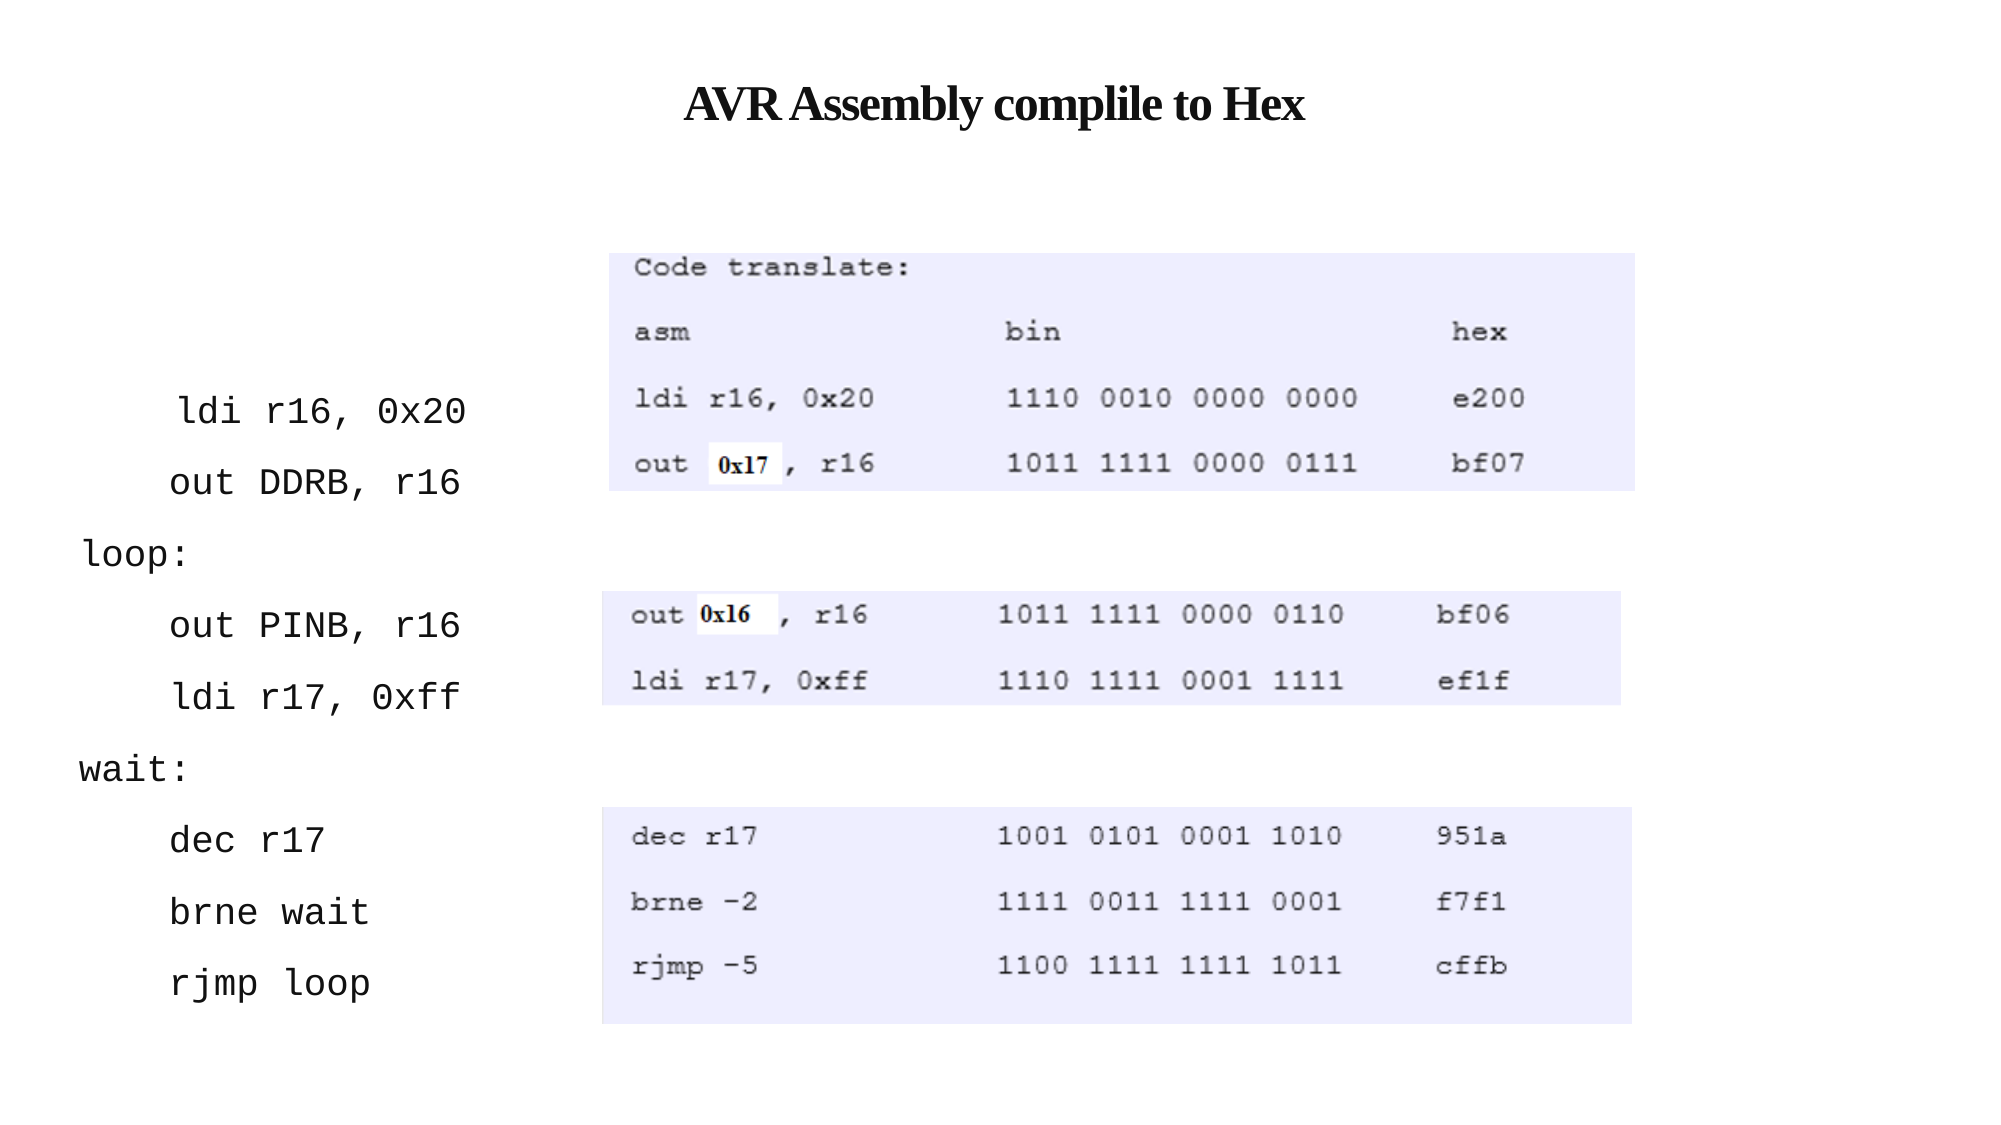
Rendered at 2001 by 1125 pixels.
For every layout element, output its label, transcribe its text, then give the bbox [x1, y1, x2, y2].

picture [602, 591, 1621, 707]
title AVR Assembly complile to Hex [137, 0, 1863, 213]
picture [602, 807, 1632, 1024]
text_box ldi r16, 0x20 out DDRB, r16 loop: out PINB, r16 ldi r17, 0xff wait: dec r17 brne wait rjmp loop [64, 375, 1010, 1011]
picture [609, 253, 1635, 491]
